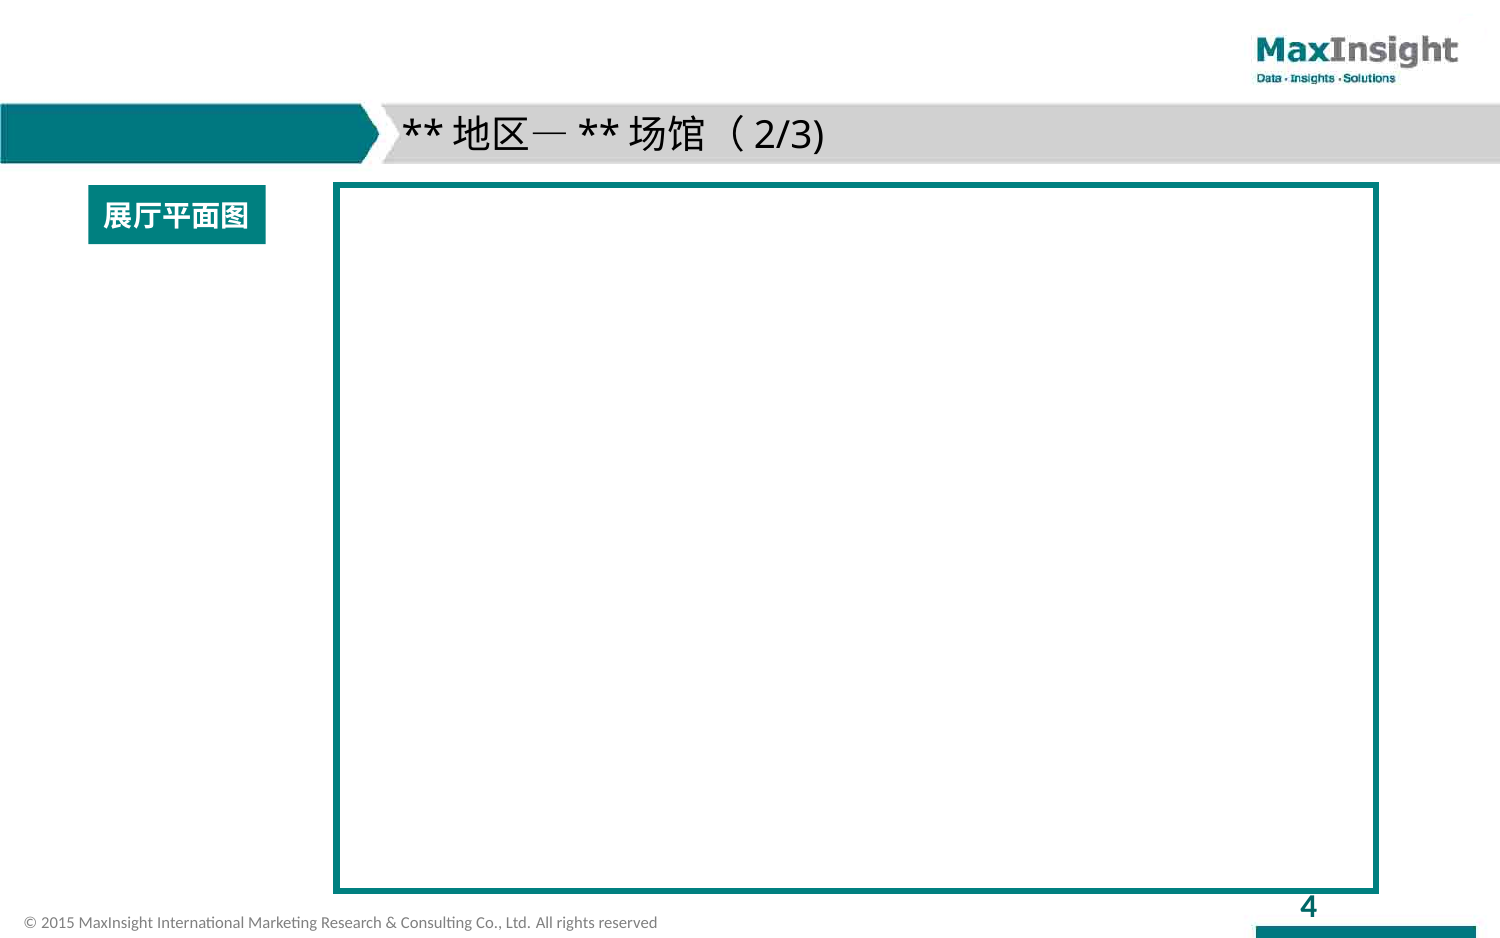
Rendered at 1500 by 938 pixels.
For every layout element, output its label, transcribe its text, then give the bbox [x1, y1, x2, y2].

picture [0, 0, 1500, 938]
text_box [336, 185, 1376, 892]
text_box 展厅平面图 [88, 185, 266, 245]
title **地区—**场馆（2/3) [386, 102, 1428, 165]
